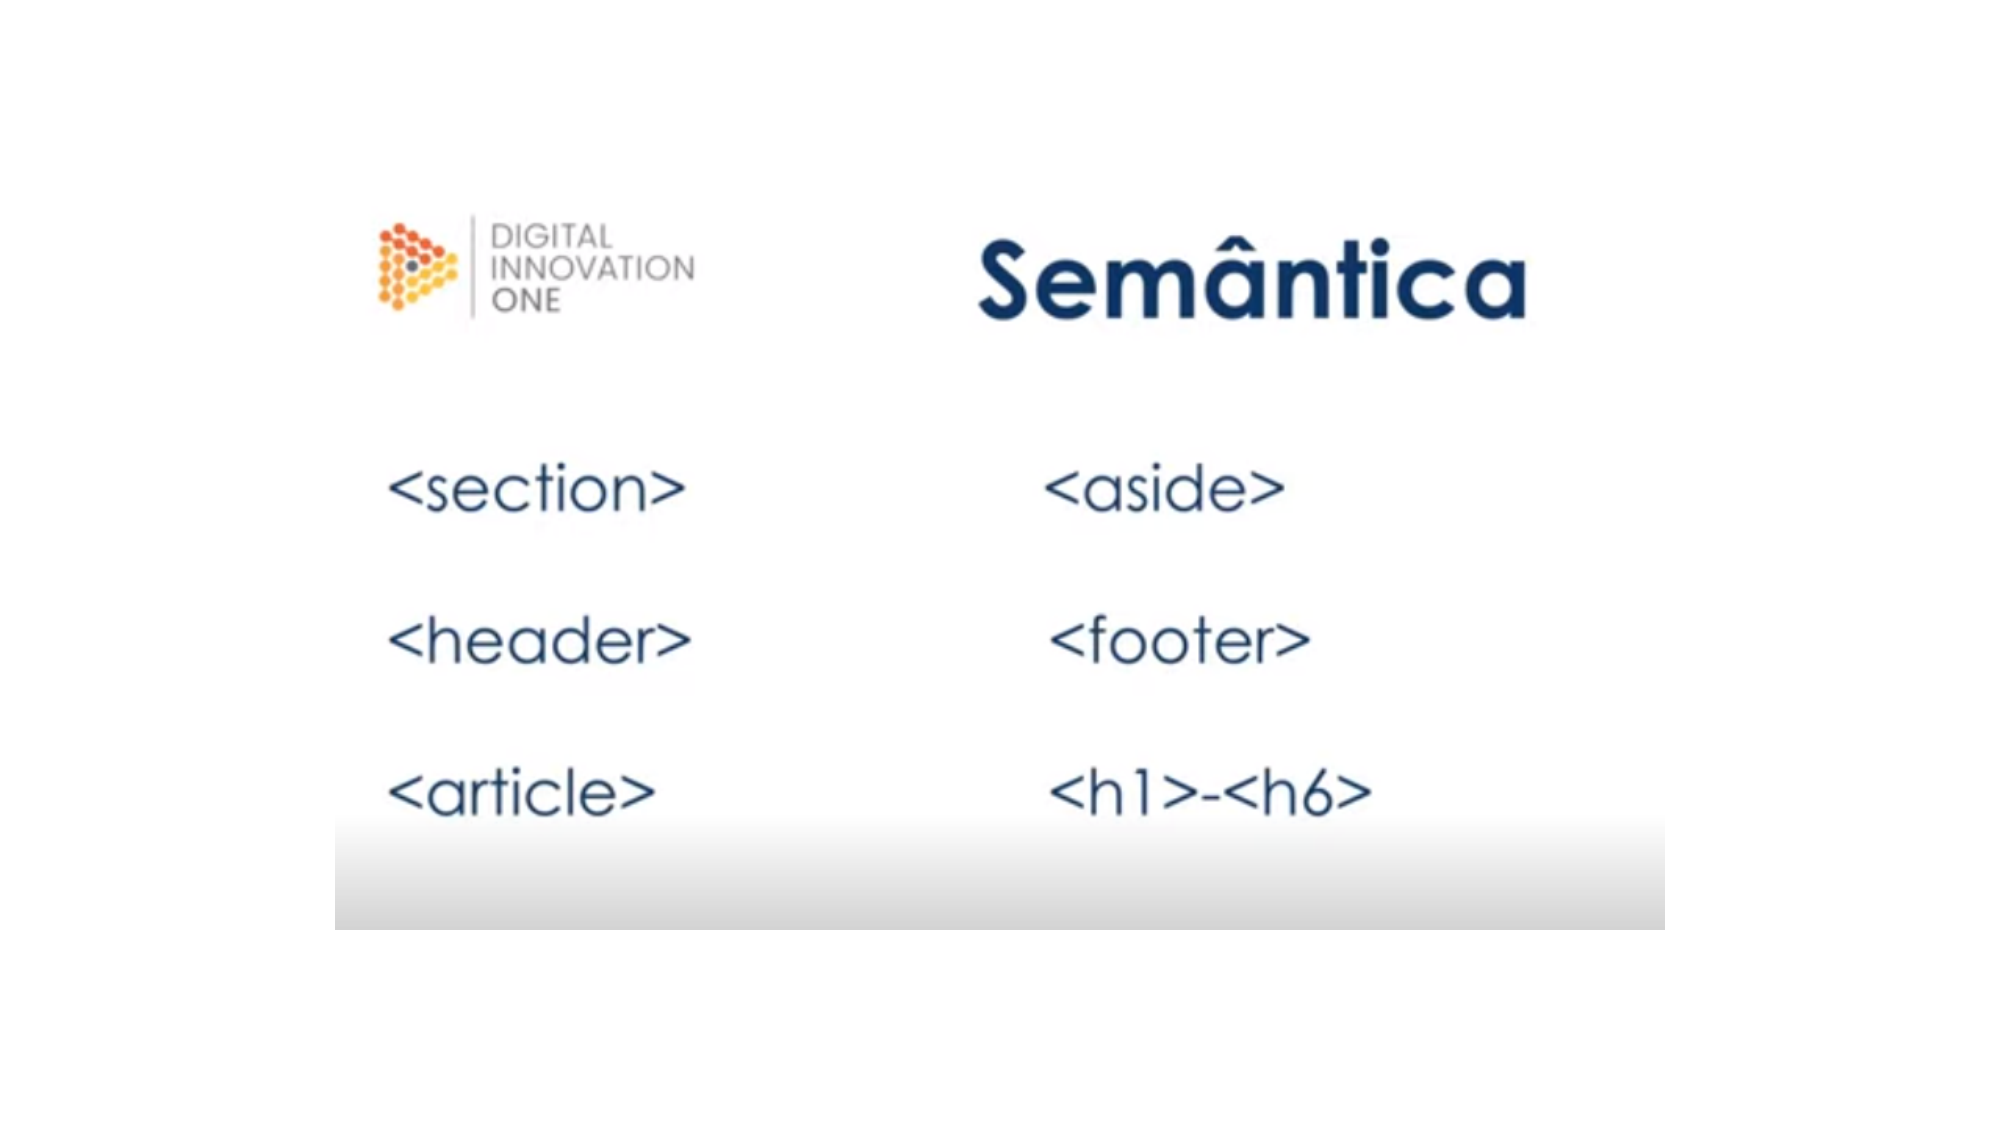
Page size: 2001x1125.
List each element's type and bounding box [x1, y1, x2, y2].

picture [335, 195, 1665, 930]
